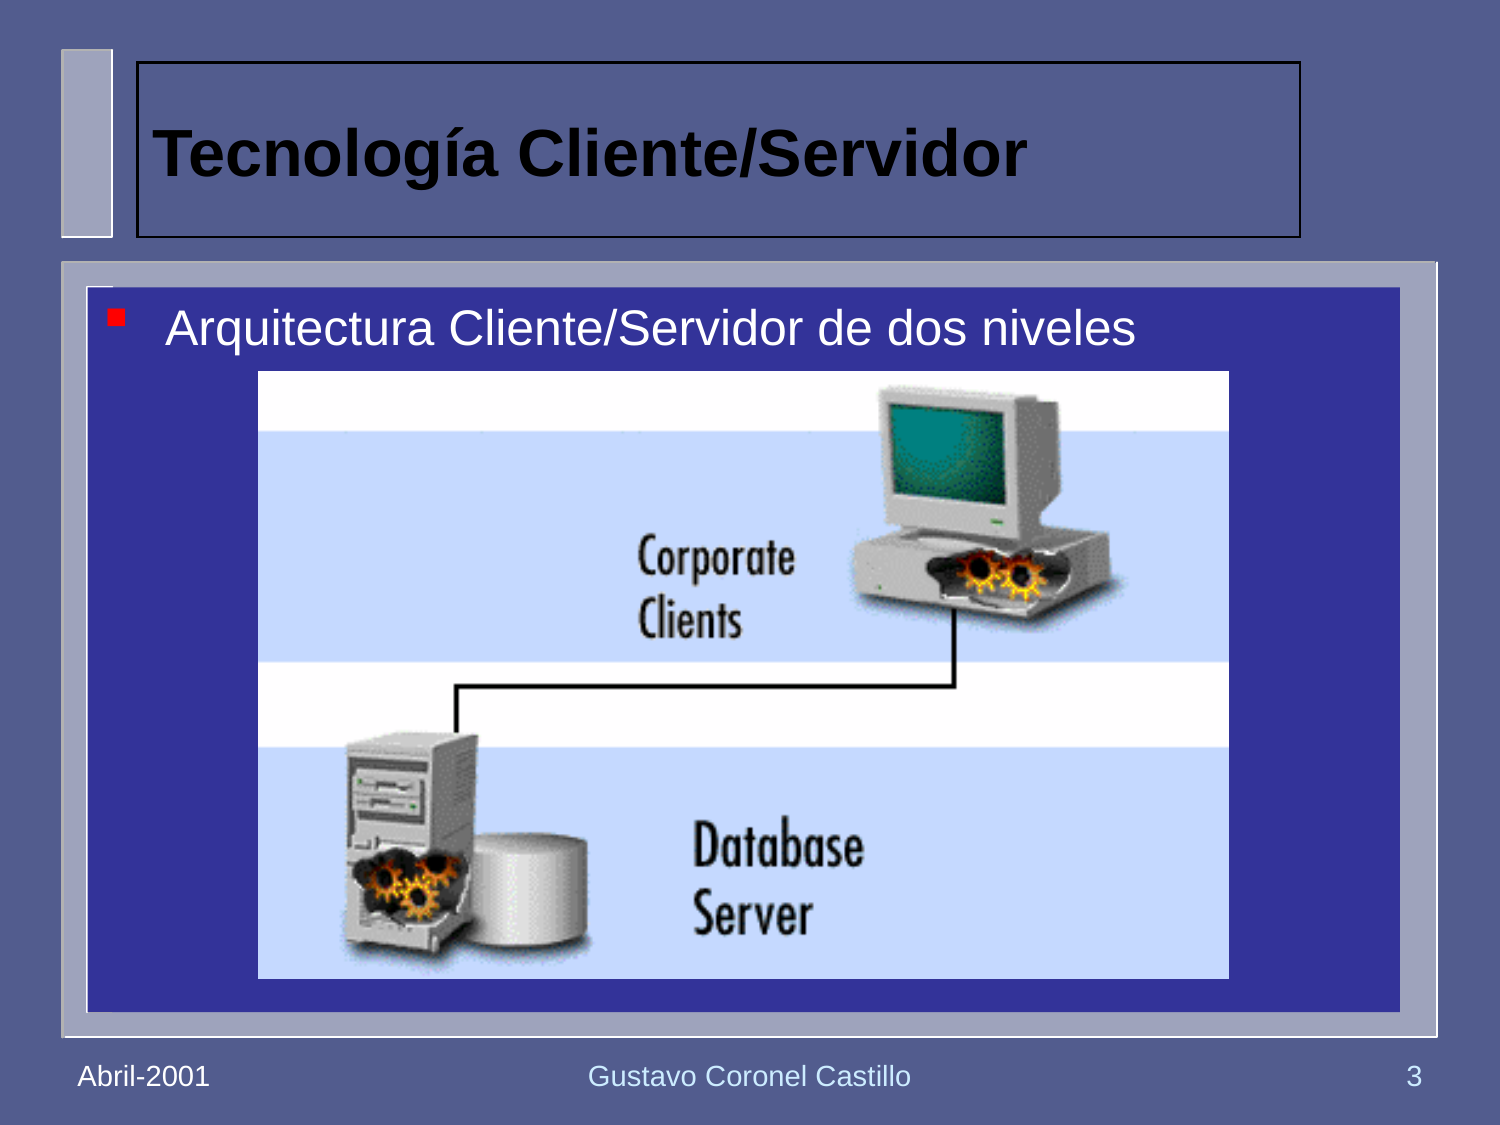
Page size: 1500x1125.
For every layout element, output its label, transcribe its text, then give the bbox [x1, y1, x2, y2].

slide_number Abril-2001 [62, 1037, 375, 1113]
picture [257, 371, 1229, 979]
footer Gustavo Coronel Castillo [512, 1037, 988, 1113]
title Tecnología Cliente/Servidor [137, 62, 1300, 238]
slide_number 3 [1125, 1037, 1438, 1113]
text_box Arquitectura Cliente/Servidor de dos niveles [87, 287, 1400, 1013]
